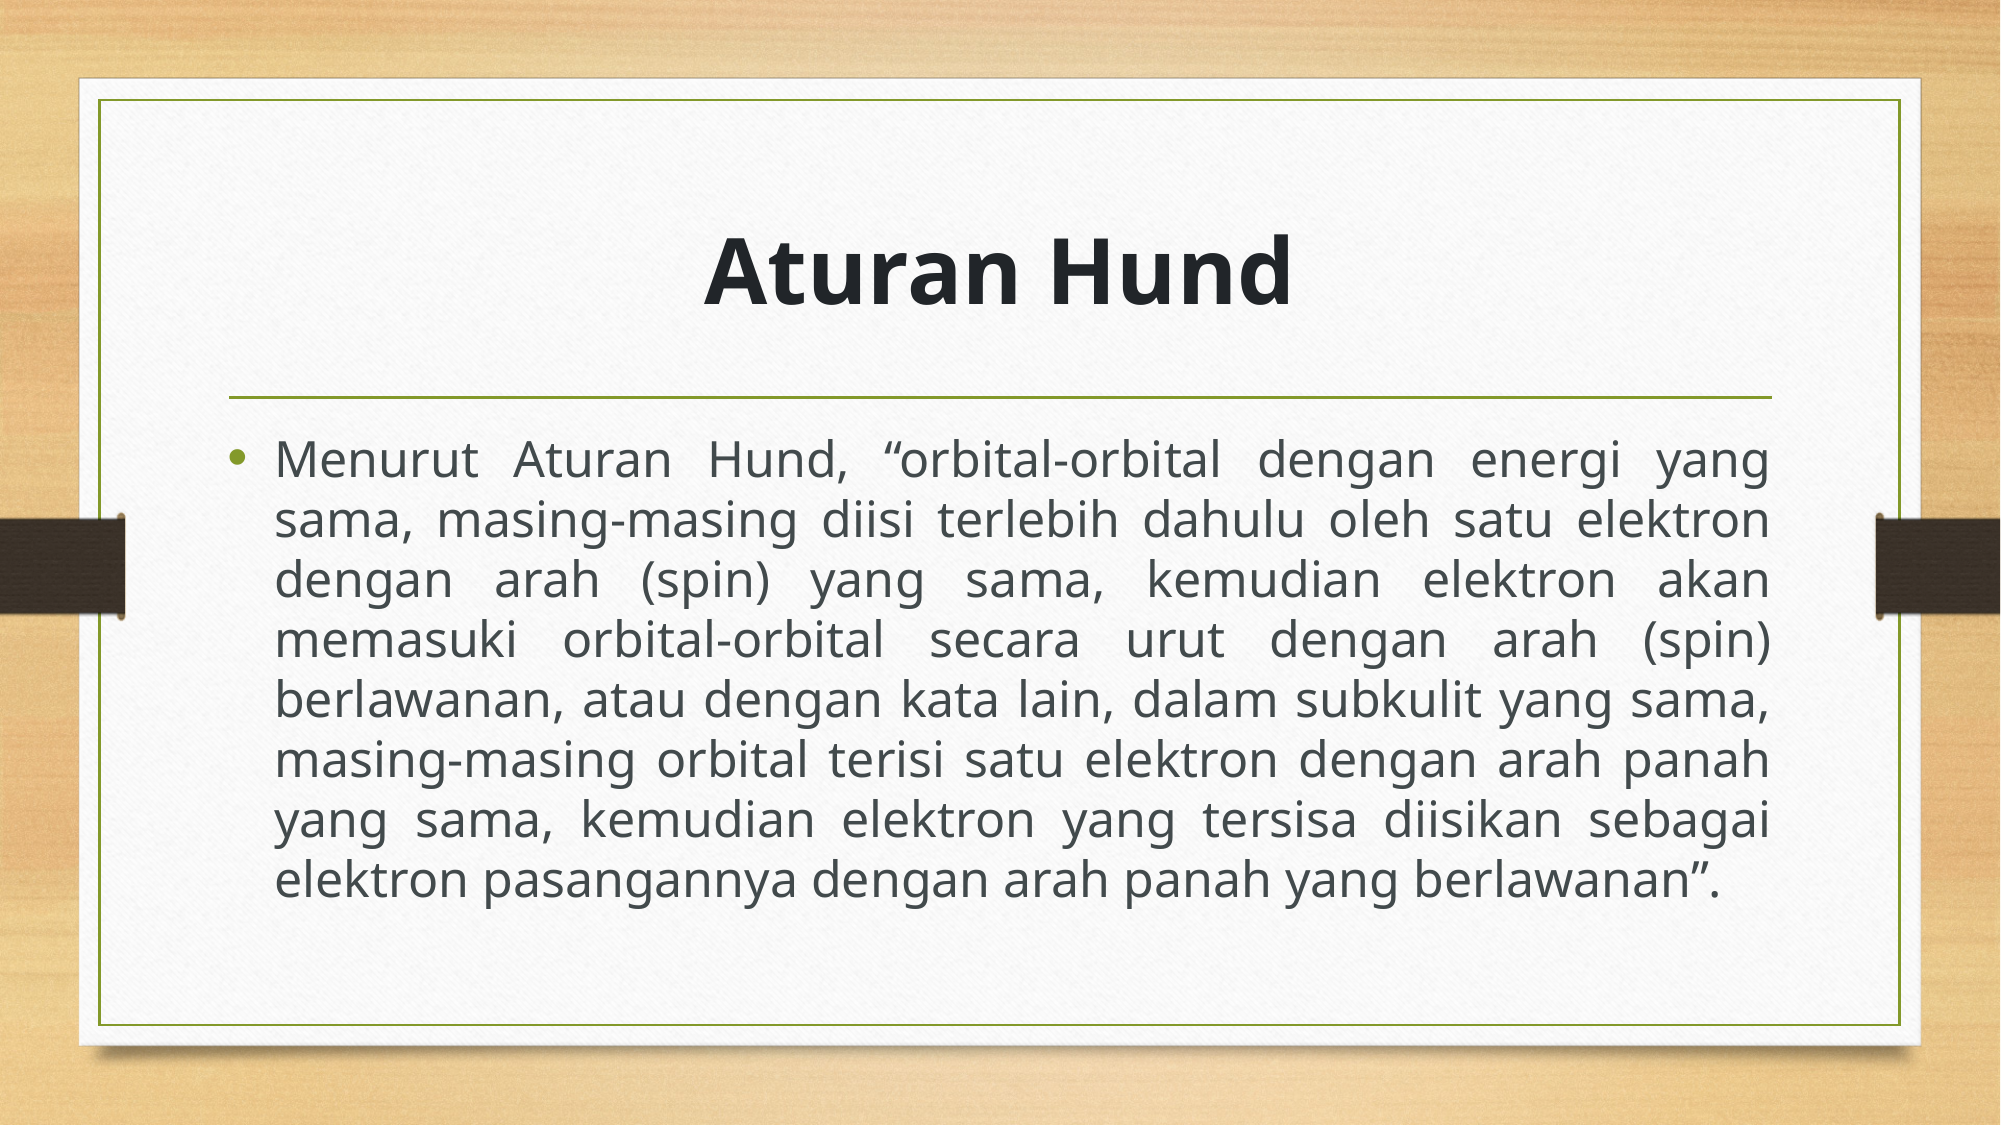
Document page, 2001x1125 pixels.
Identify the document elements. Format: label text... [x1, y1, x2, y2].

list Menurut Aturan Hund, “orbital-orbital dengan energi yang sama, masing-masing diisi terlebih dahulu oleh satu elektron dengan arah (spin) yang sama, kemudian elektron akan memasuki orbital-orbital secara urut dengan arah (spin) berlawanan, atau dengan kata lain, dalam subkulit yang sama, masing-masing orbital terisi satu elektron dengan arah panah yang sama, kemudian elektron yang tersisa diisikan sebagai elektron pasangannya dengan arah panah yang berlawanan”. [212, 419, 1788, 964]
picture [0, 0, 2001, 1125]
title Aturan Hund [212, 161, 1788, 375]
